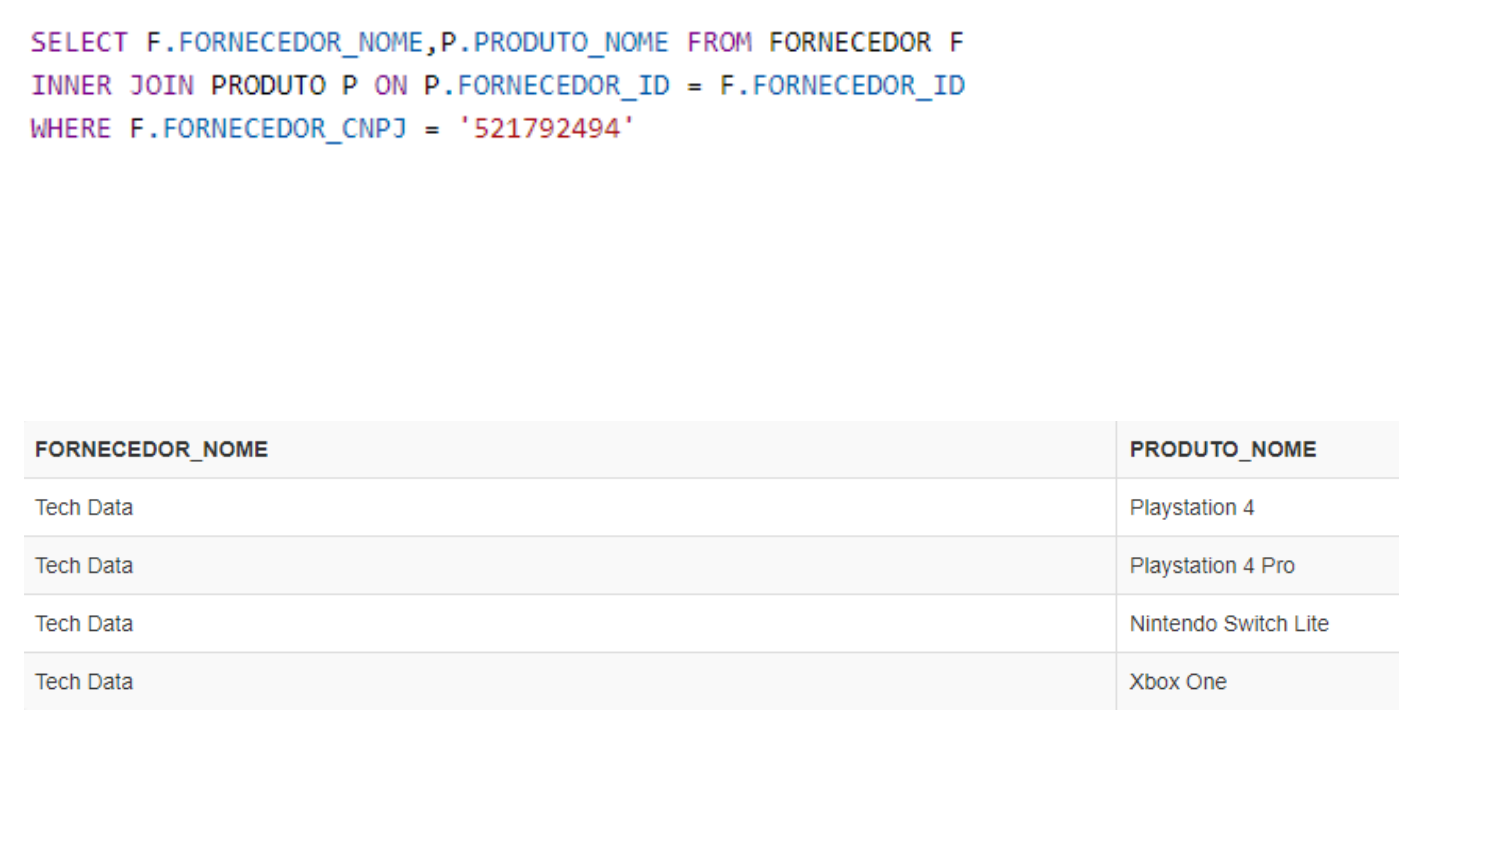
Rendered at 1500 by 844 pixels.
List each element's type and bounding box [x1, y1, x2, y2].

picture [24, 421, 1399, 710]
picture [24, 24, 980, 149]
